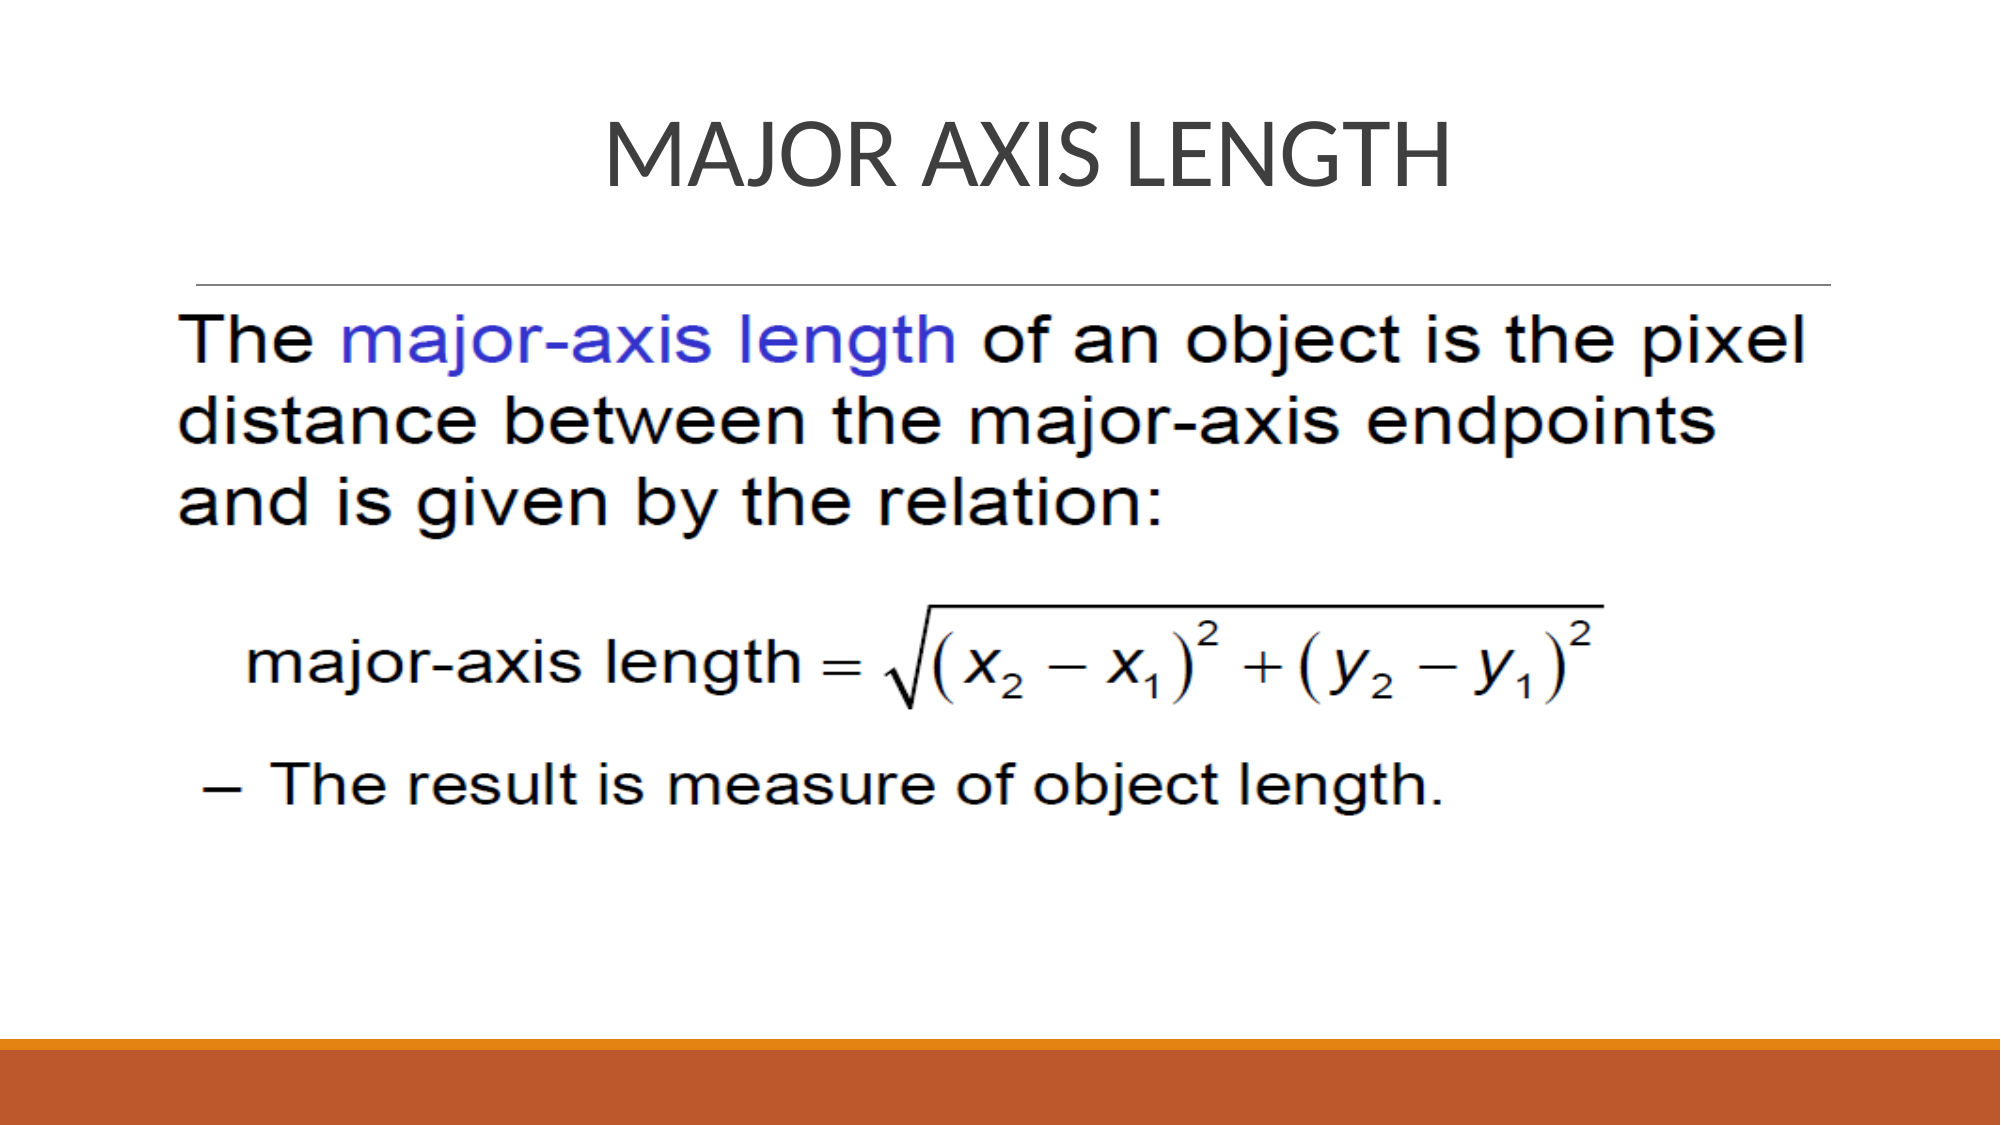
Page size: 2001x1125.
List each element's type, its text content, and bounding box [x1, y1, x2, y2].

title MAJOR AXIS LENGTH [137, 59, 1863, 215]
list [162, 299, 1832, 1014]
